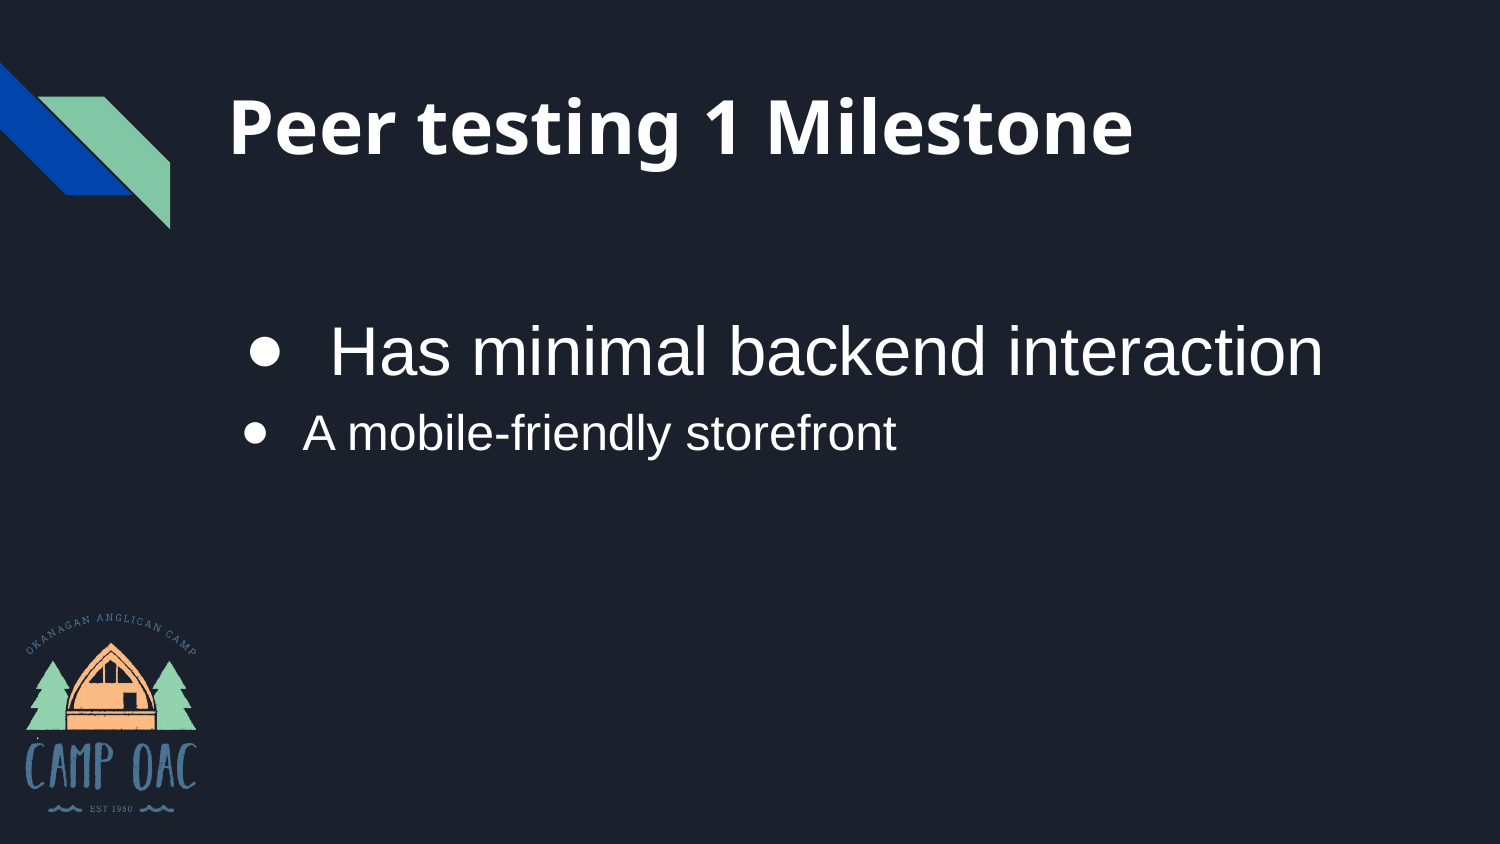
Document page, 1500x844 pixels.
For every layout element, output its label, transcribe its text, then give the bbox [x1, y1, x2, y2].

title Peer testing 1 Milestone [212, 64, 1368, 215]
picture [22, 611, 197, 814]
text_box A mobile-friendly storefront [212, 376, 1381, 476]
list Has minimal backend interaction [212, 257, 1368, 376]
